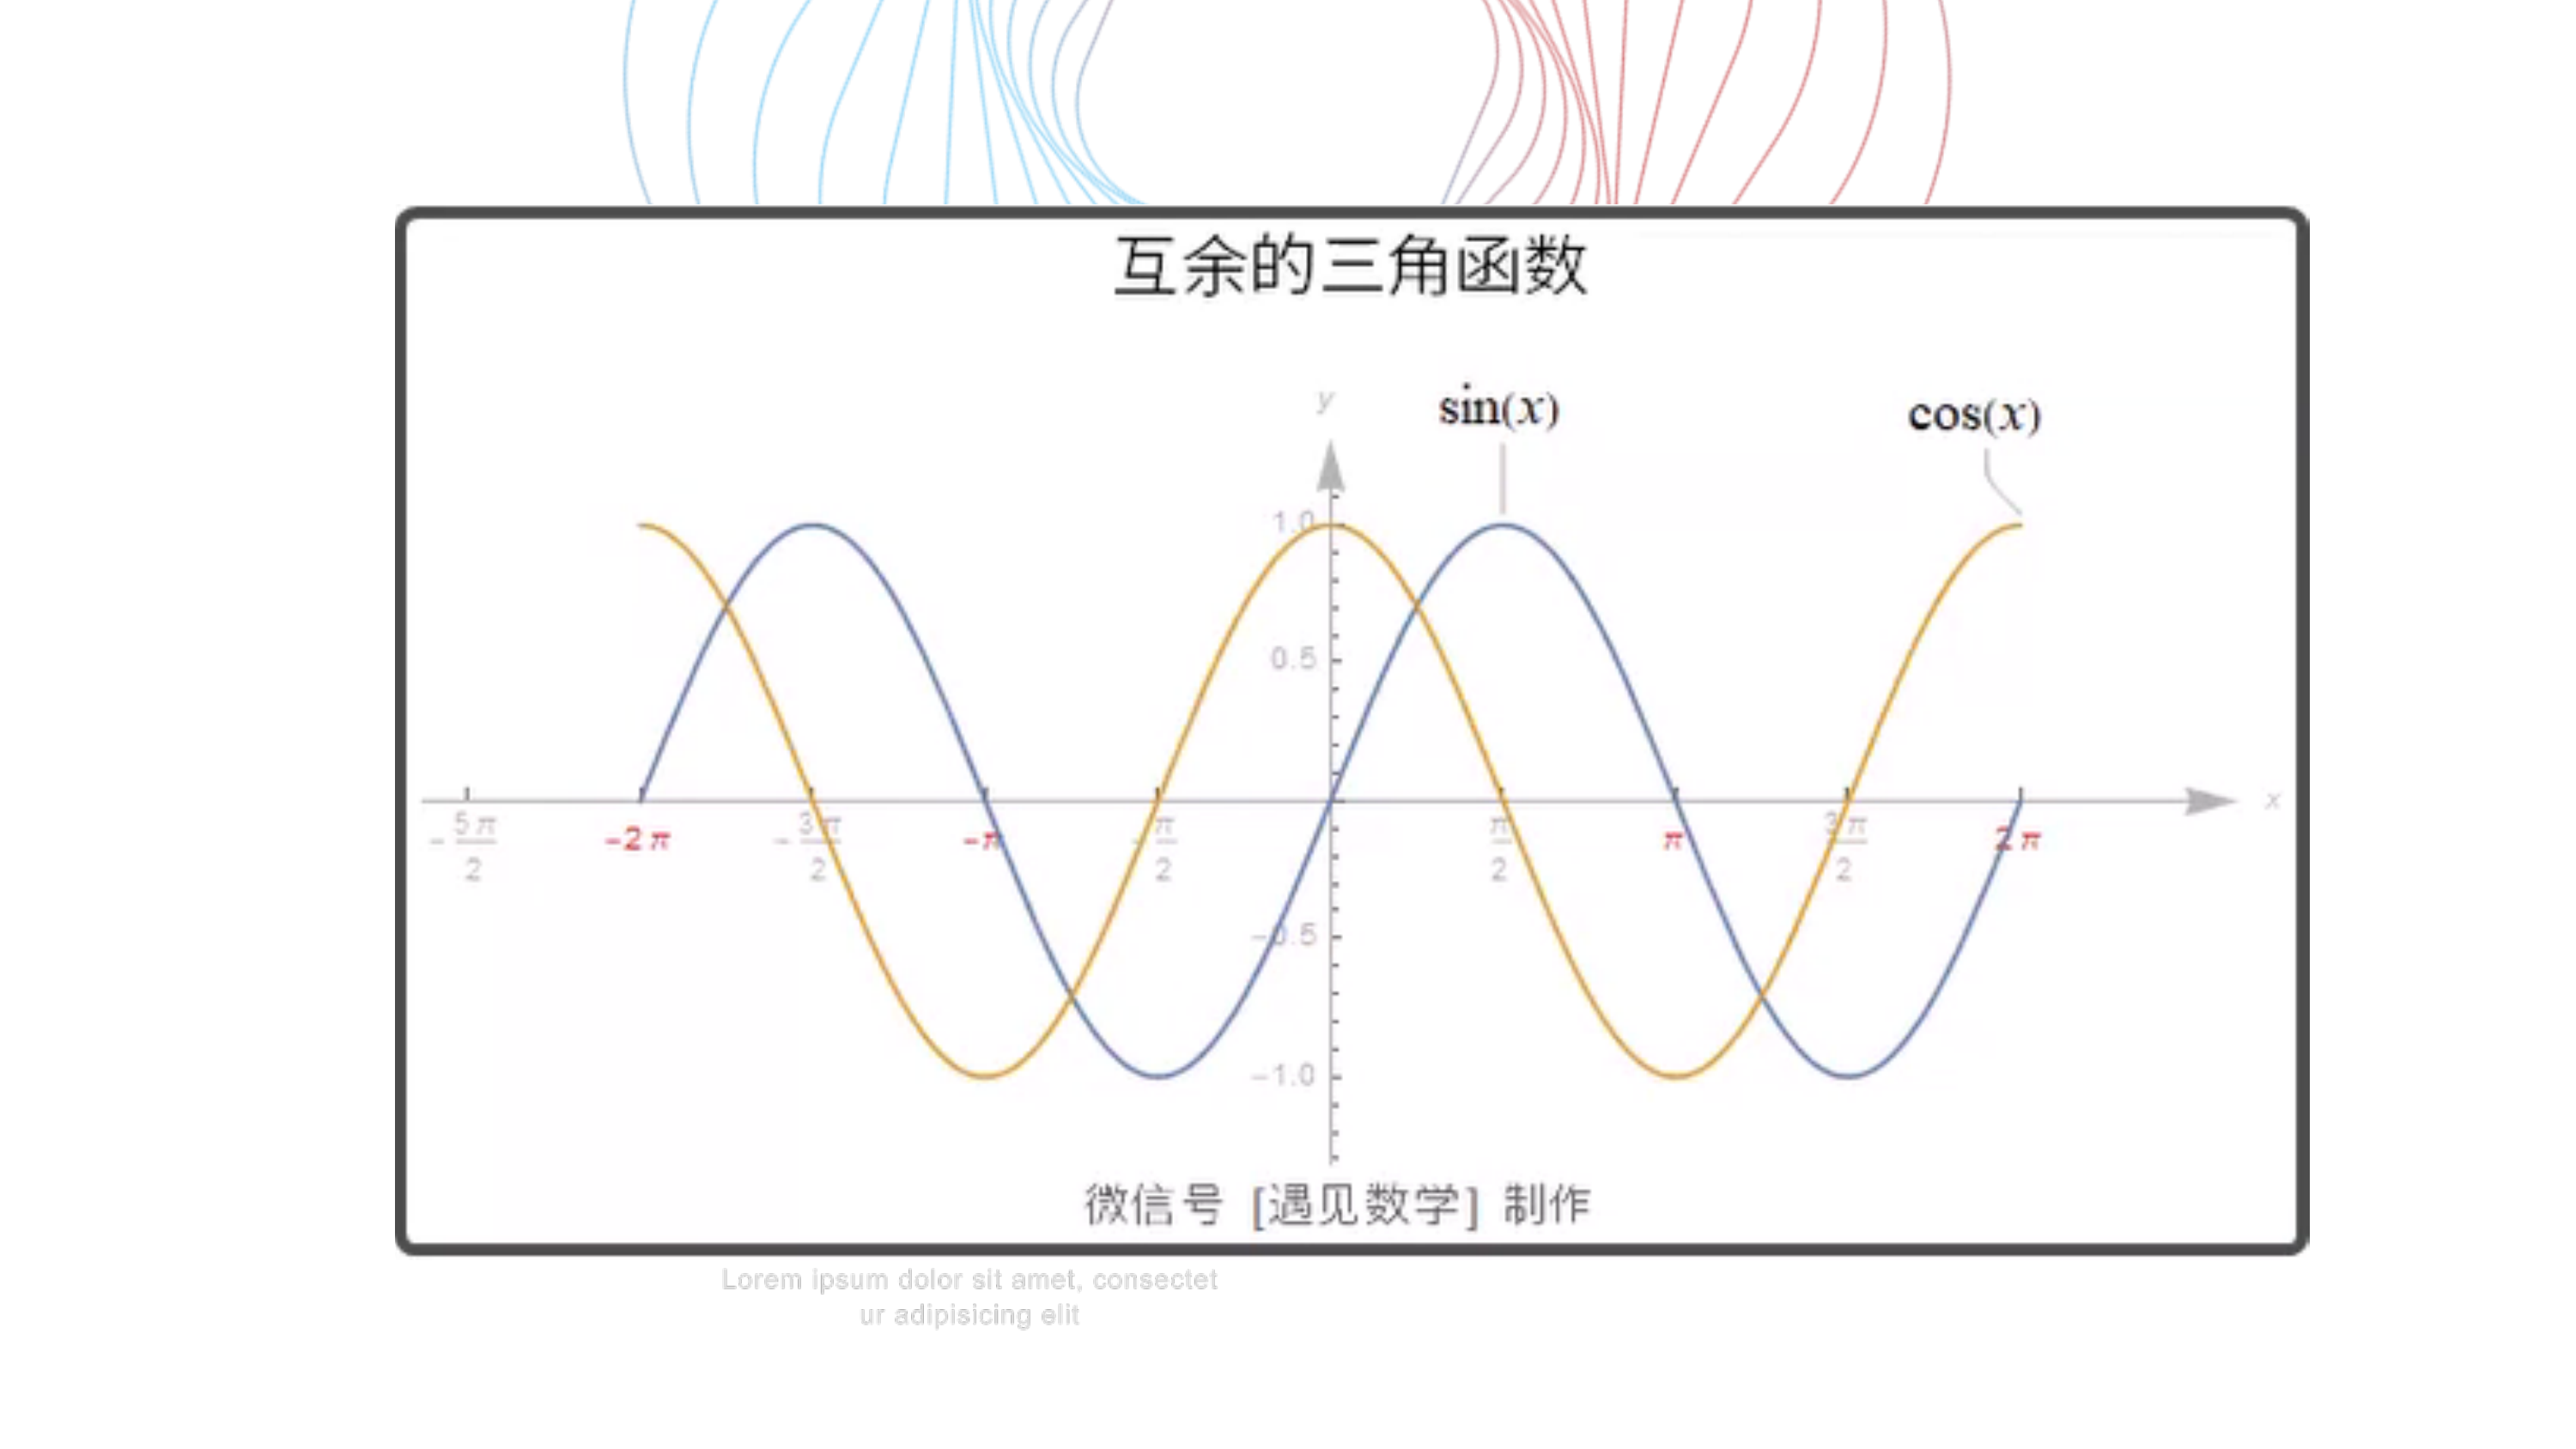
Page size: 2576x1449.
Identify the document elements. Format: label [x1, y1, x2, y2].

picture [479, 0, 2097, 203]
picture [716, 1261, 1224, 1340]
text_box [394, 203, 2311, 1261]
